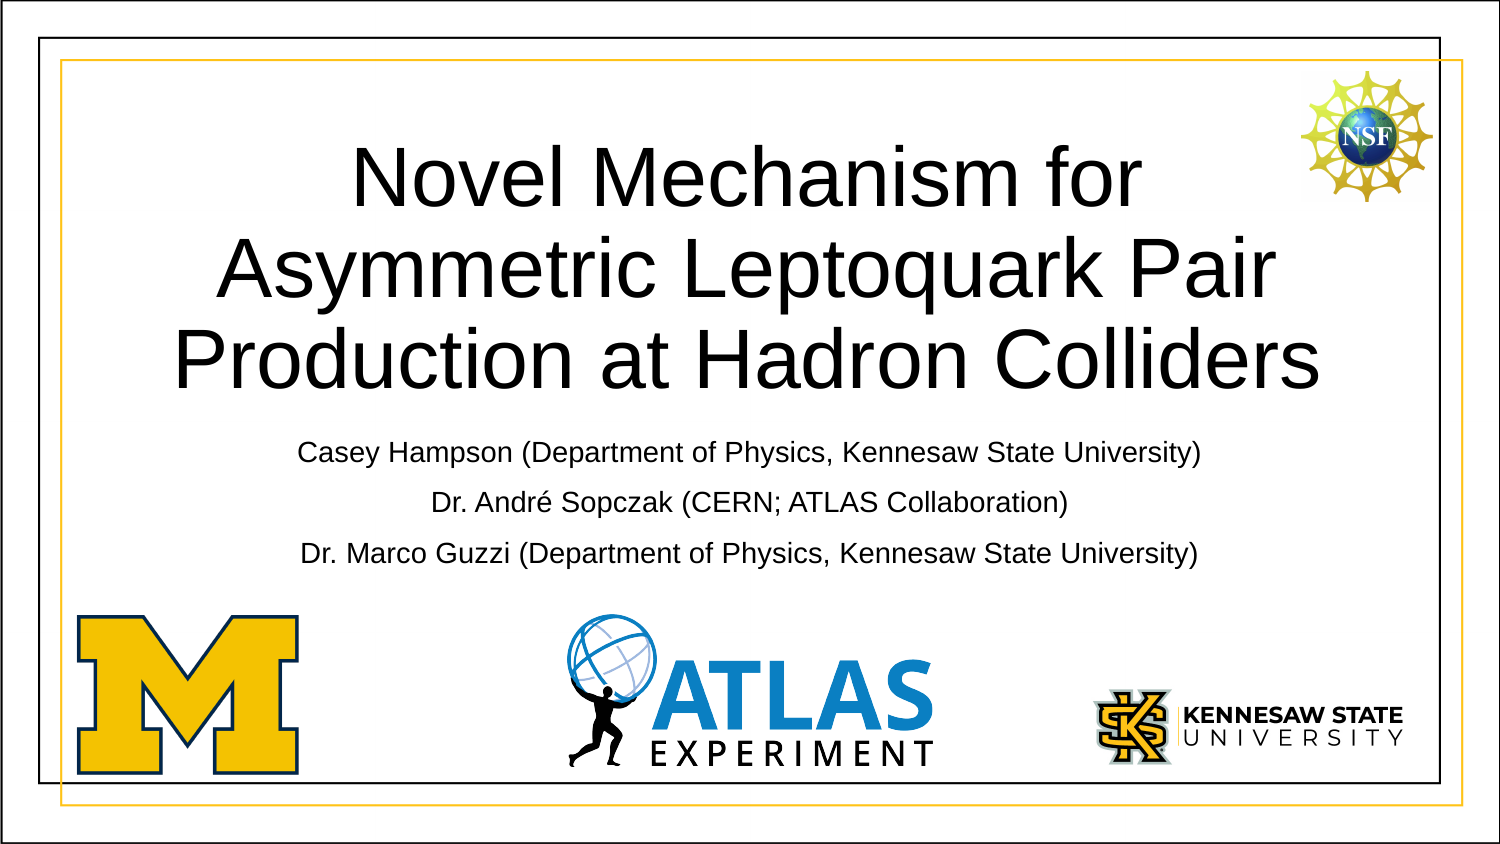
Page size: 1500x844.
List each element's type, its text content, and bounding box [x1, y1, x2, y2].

subtitle Casey Hampson (Department of Physics, Kennesaw State University) Dr. André Sopczak (CERN; ATLAS Collaboration) Dr. Marco Guzzi (Department of Physics, Kennesaw State University) [187, 425, 1313, 586]
title Novel Mechanism for Asymmetric Leptoquark Pair Production at Hadron Colliders [124, 120, 1372, 414]
picture [0, 0, 1500, 844]
